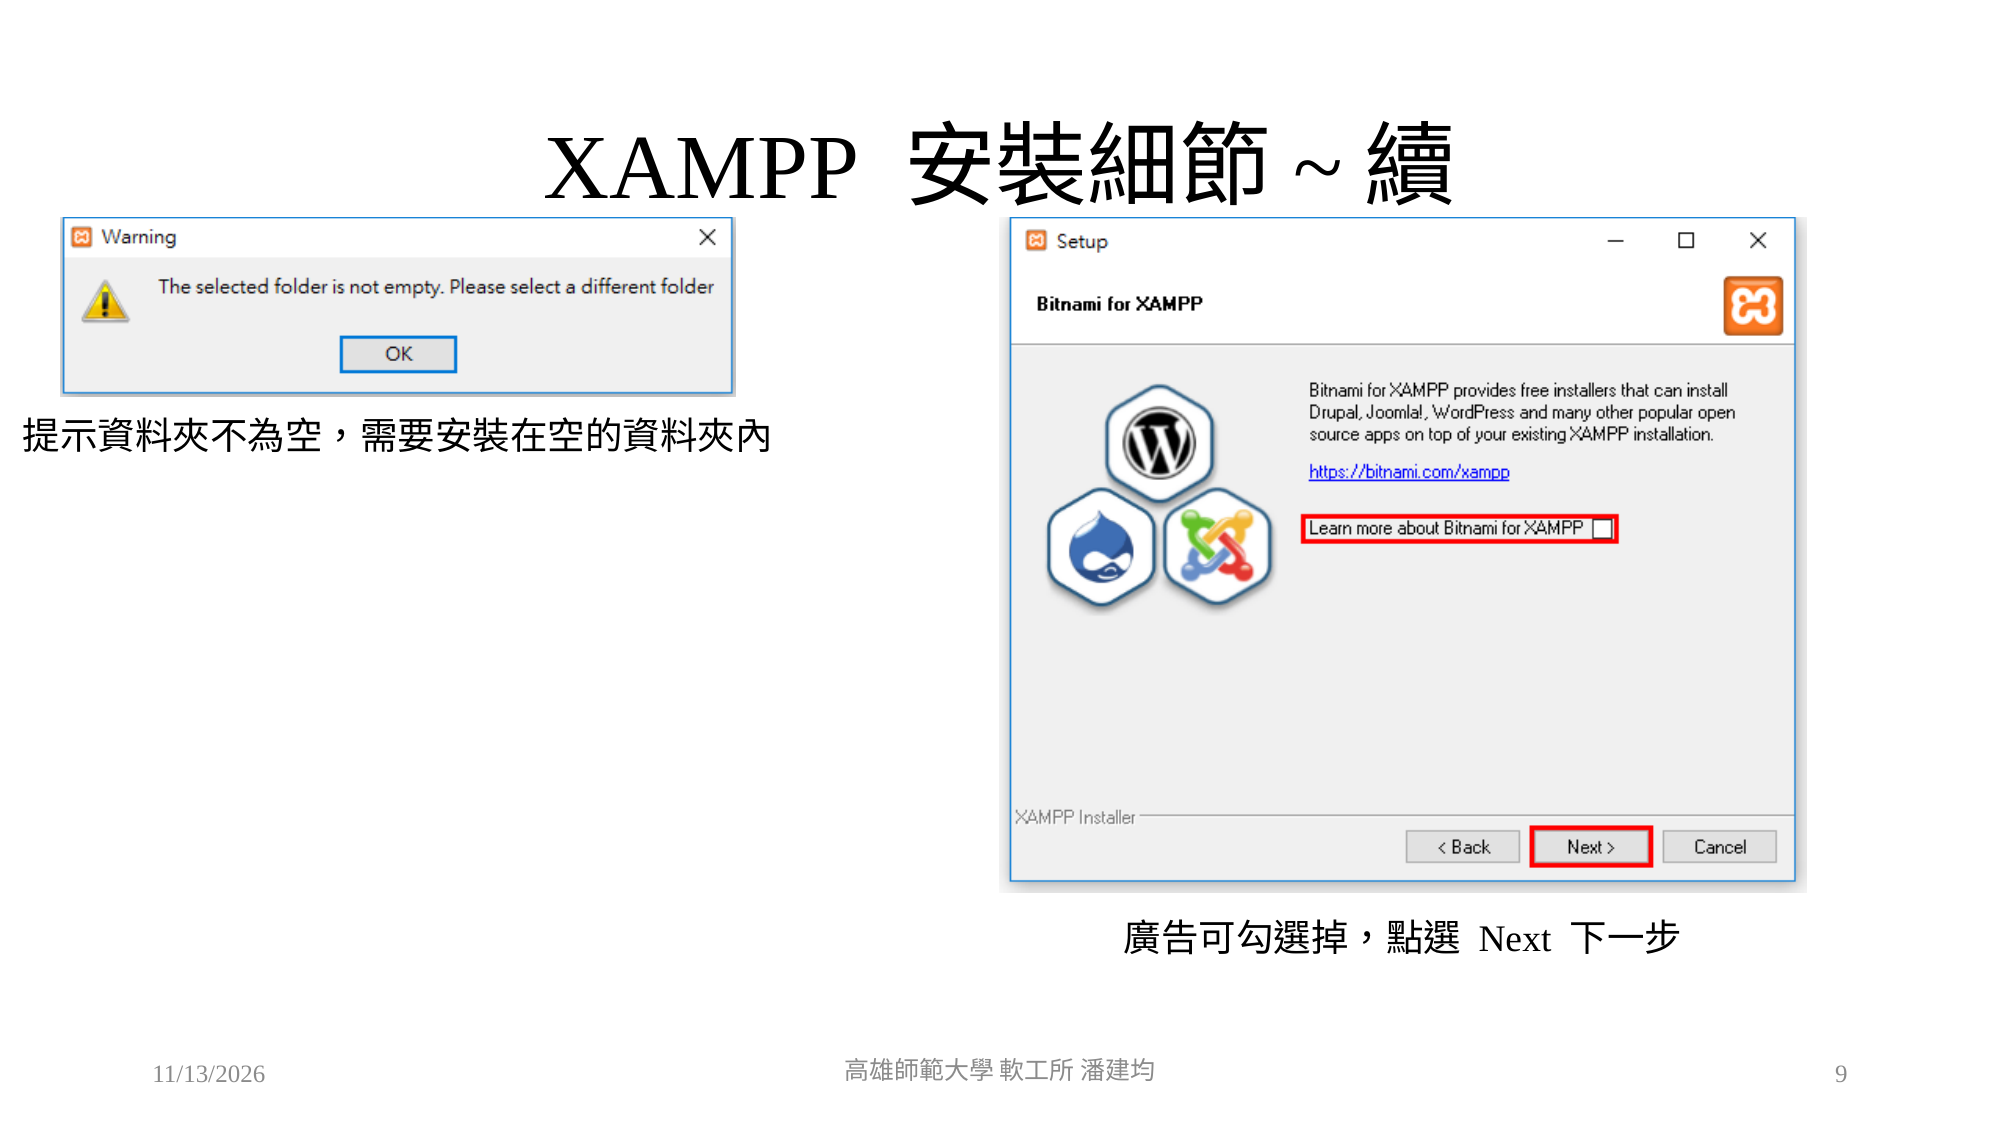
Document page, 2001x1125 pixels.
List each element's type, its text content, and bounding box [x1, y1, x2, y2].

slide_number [137, 1042, 588, 1103]
text_box 廣告可勾選掉，點選 Next 下一步 [1108, 906, 1698, 967]
picture [999, 217, 1807, 893]
text_box 提示資料夾不為空，需要安裝在空的資料夾內 [7, 404, 788, 465]
footer 高雄師範大學 軟工所 潘建均 [662, 1042, 1338, 1103]
title XAMPP 安裝細節~續 [137, 59, 1863, 278]
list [60, 217, 736, 397]
slide_number 9 [1412, 1042, 1863, 1103]
